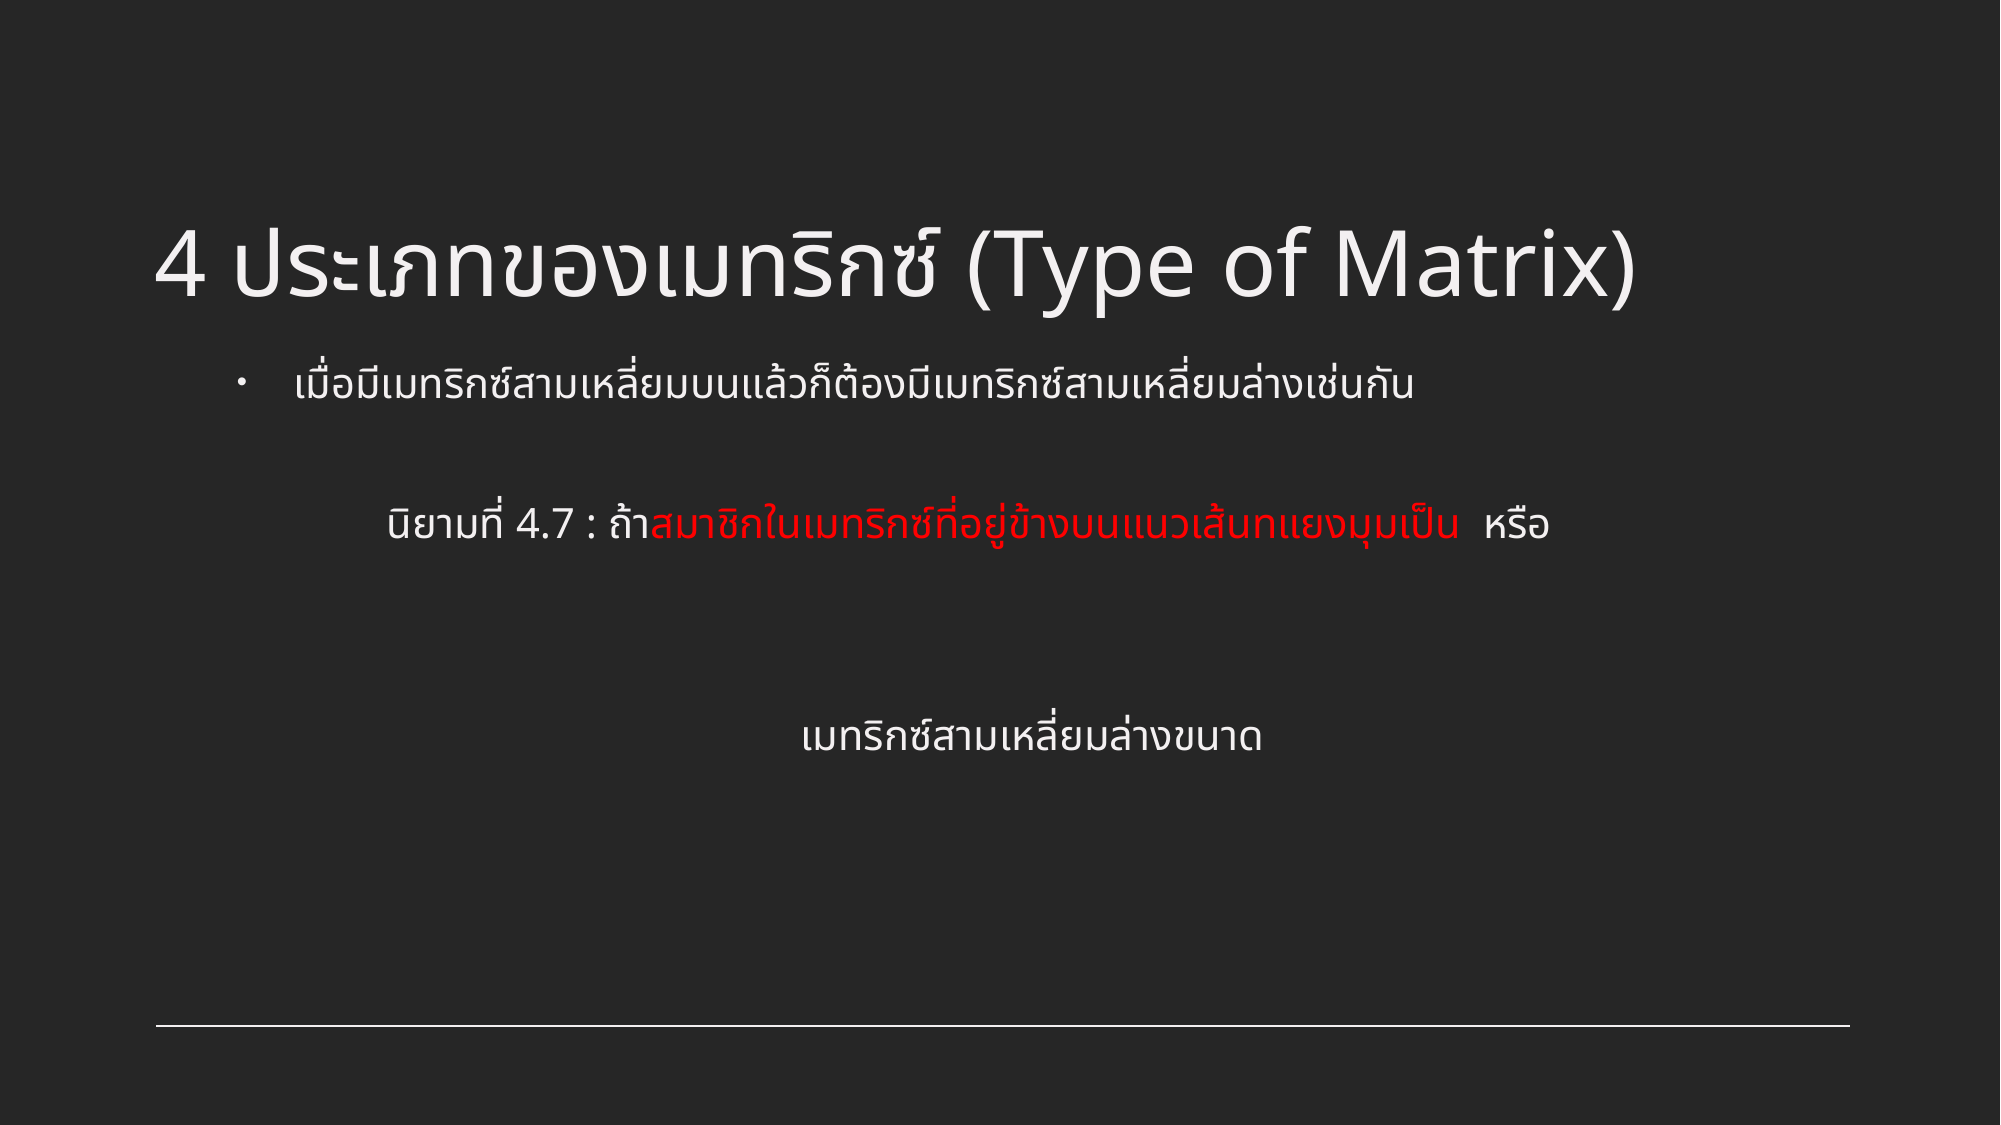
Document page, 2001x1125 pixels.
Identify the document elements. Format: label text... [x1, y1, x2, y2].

title 4 ประเภทของเมทริกซ์ (Type of Matrix) [139, 143, 1850, 322]
